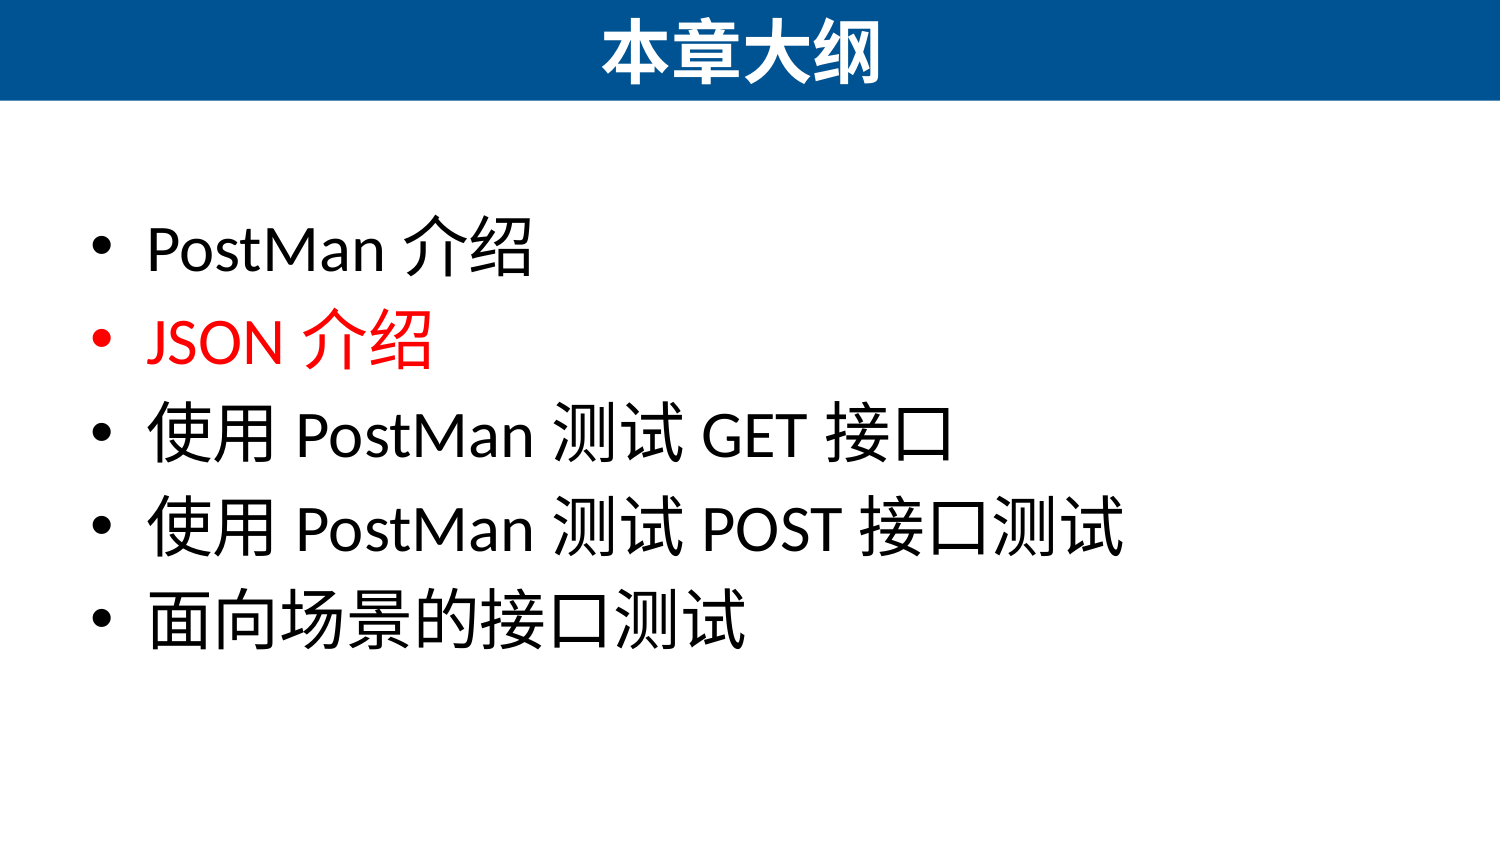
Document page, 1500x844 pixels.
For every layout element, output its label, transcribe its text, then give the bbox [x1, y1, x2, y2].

title 本章大纲 [2, 0, 1483, 101]
list PostMan介绍 JSON介绍 使用PostMan测试GET接口 使用PostMan测试POST接口测试 面向场景的接口测试 [75, 196, 1425, 754]
